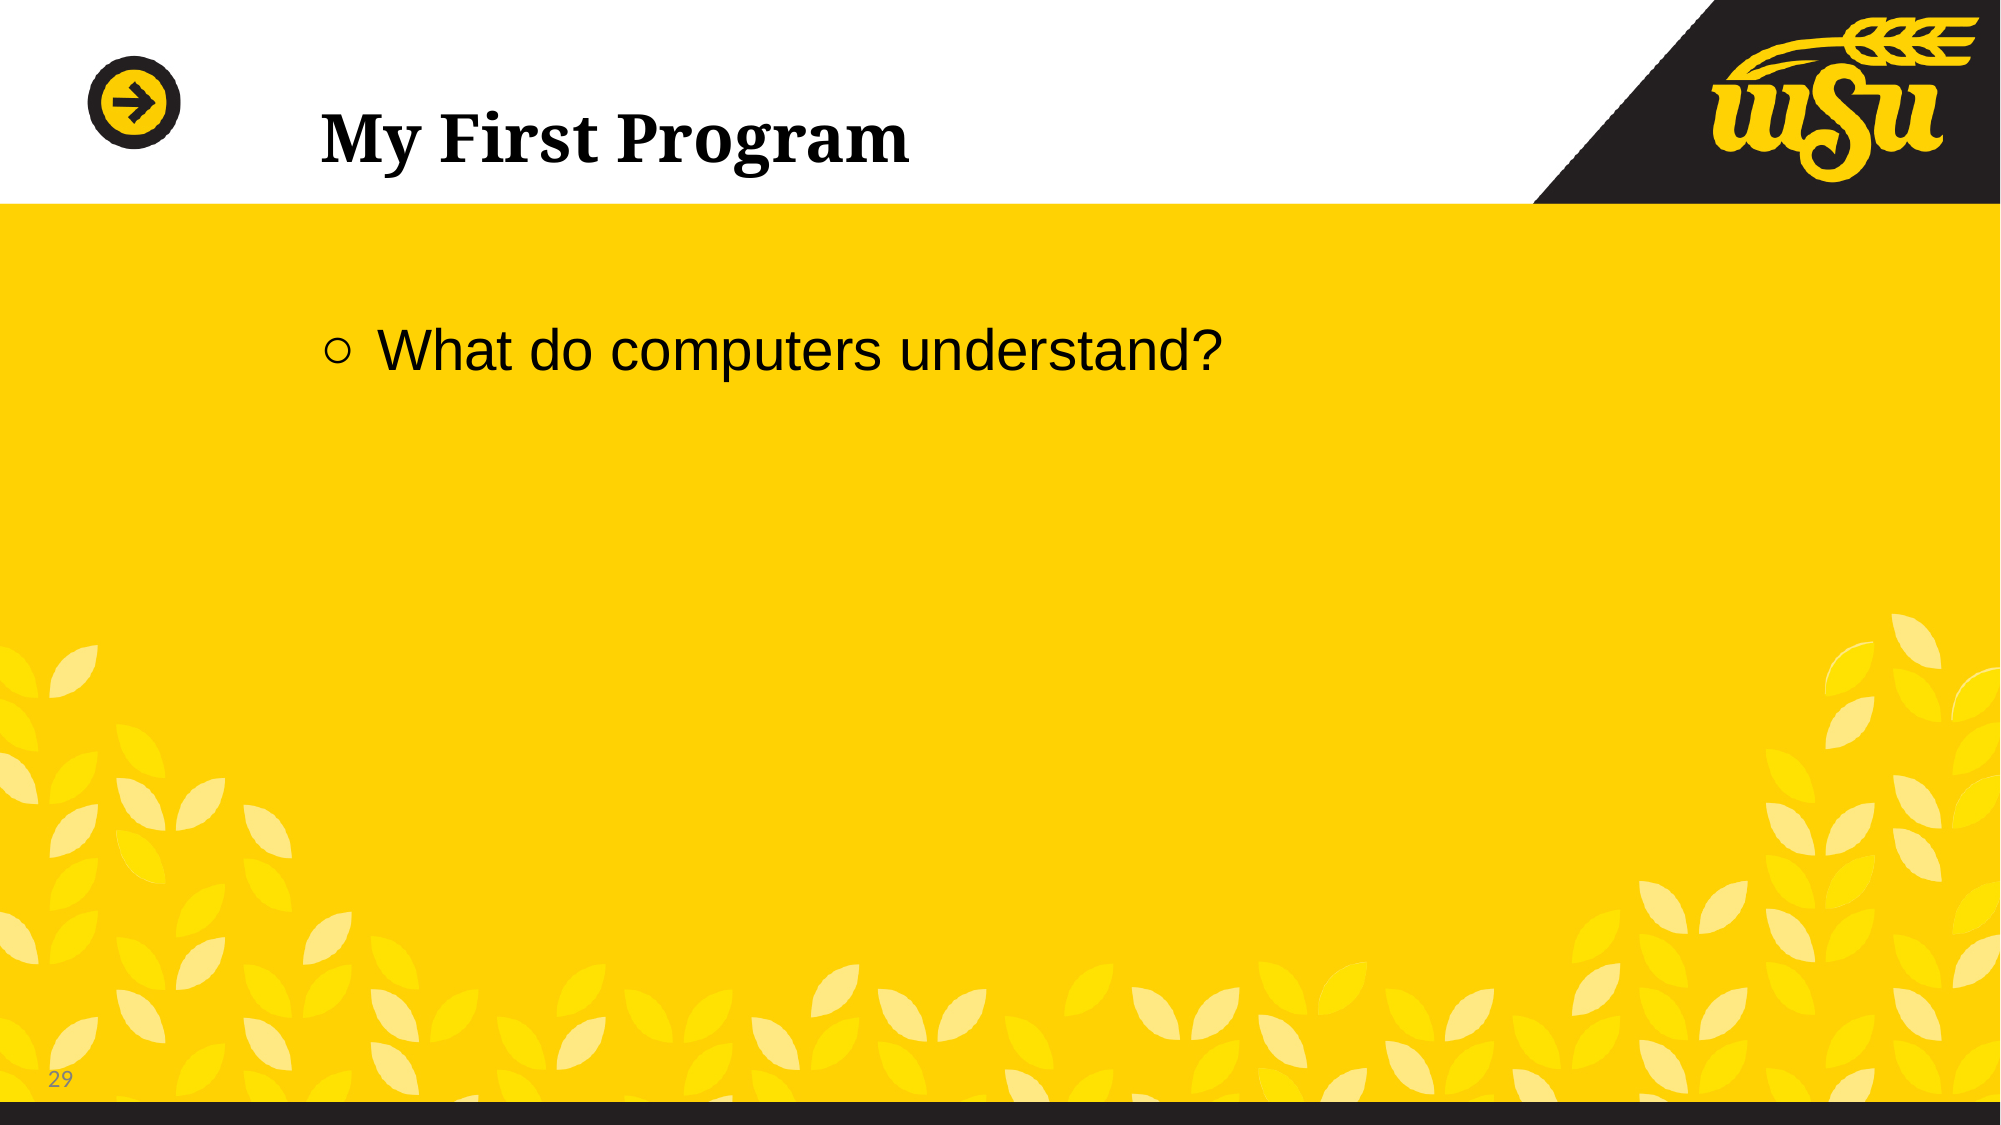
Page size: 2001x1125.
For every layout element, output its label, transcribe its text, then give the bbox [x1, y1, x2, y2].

title My First Program [305, 44, 1551, 185]
list What do computers understand? [305, 312, 1656, 1056]
picture [0, 0, 2001, 1125]
